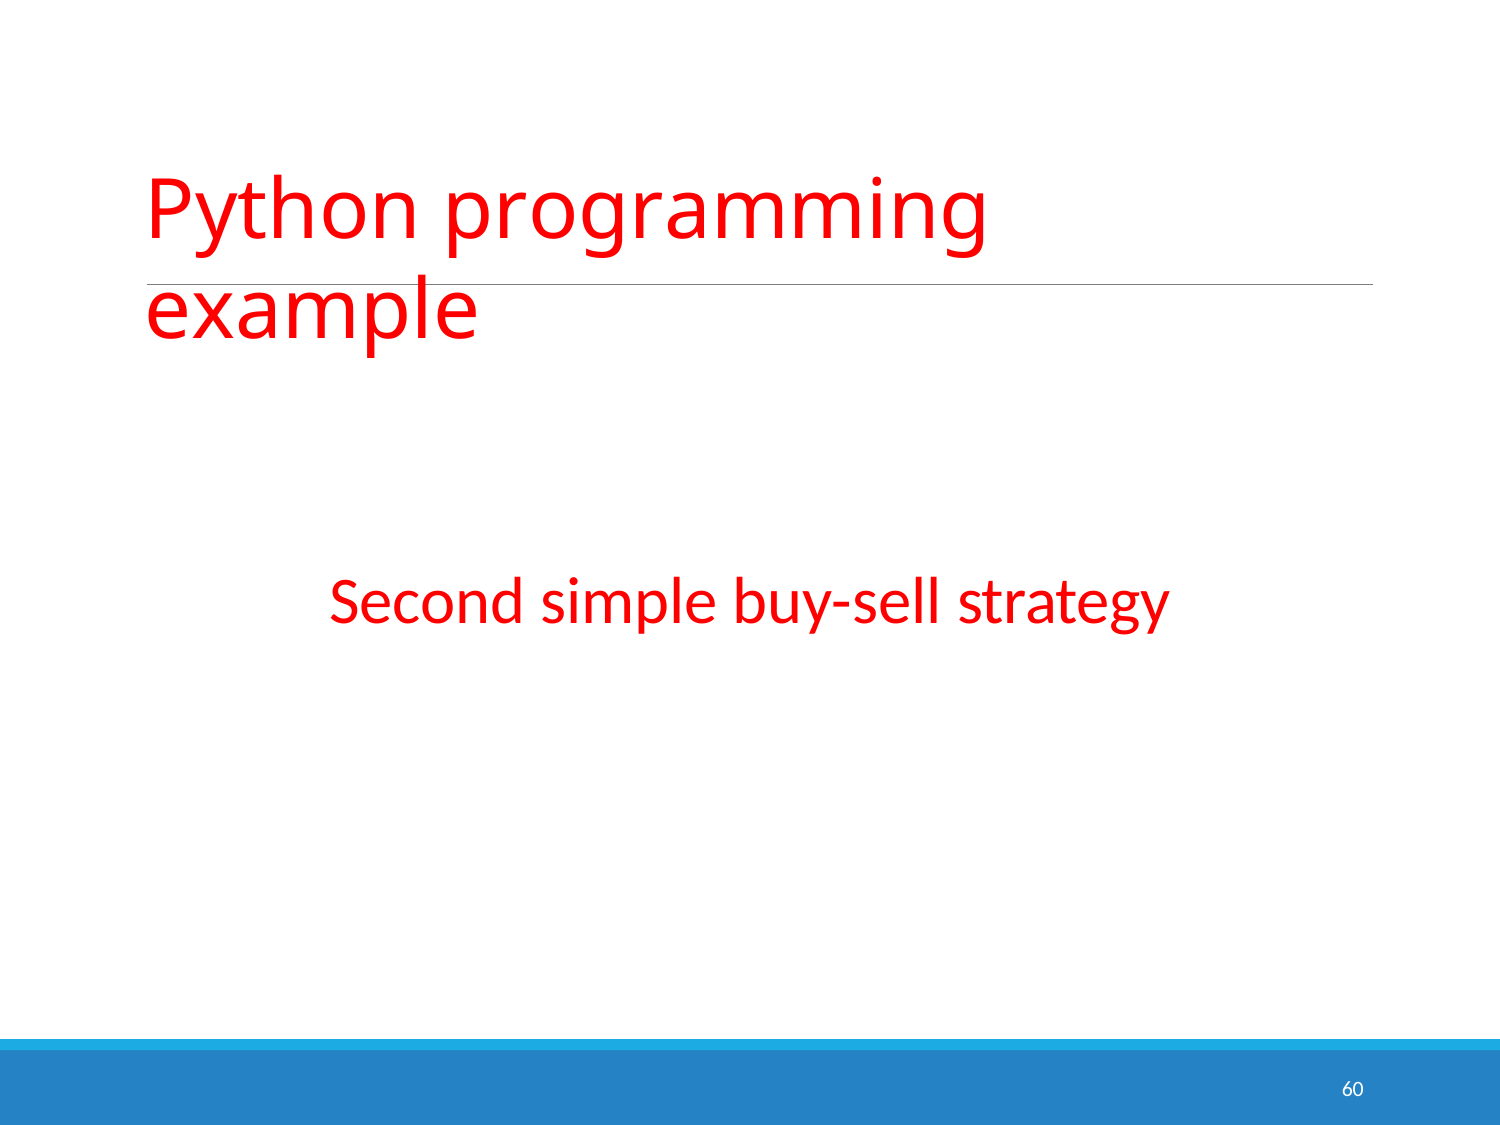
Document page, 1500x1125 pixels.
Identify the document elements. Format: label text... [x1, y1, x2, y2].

text_box Python programming example [142, 152, 1110, 355]
text_box Second simple buy-sell strategy [327, 554, 1181, 637]
slide_number 60 [1335, 1078, 1371, 1125]
